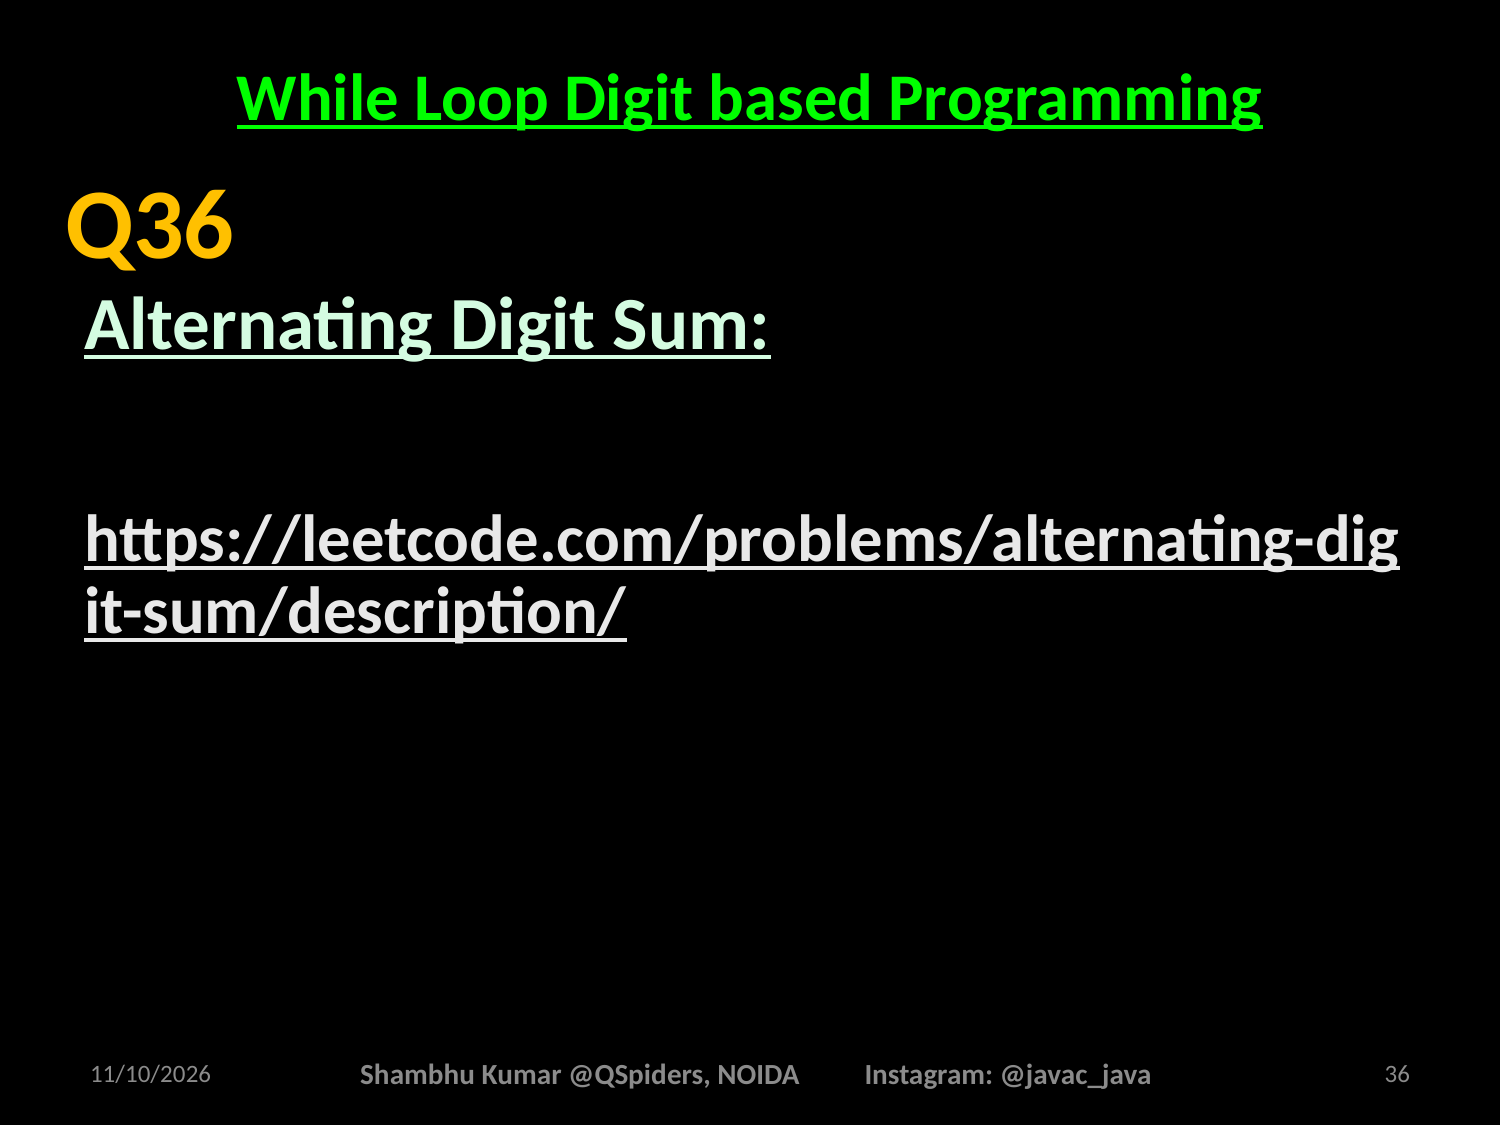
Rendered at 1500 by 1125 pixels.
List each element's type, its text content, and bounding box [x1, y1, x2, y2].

slide_number 36 [1074, 1042, 1425, 1103]
footer Shambhu Kumar @QSpiders, NOIDA Instagram: @javac_java [275, 1042, 1074, 1103]
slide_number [75, 1042, 275, 1103]
text_box Q36 [37, 149, 250, 288]
list Alternating Digit Sum: https://leetcode.com/problems/alternating-digit-sum/description/ [69, 72, 1420, 1125]
title While Loop Digit based Programming [75, 0, 1425, 188]
